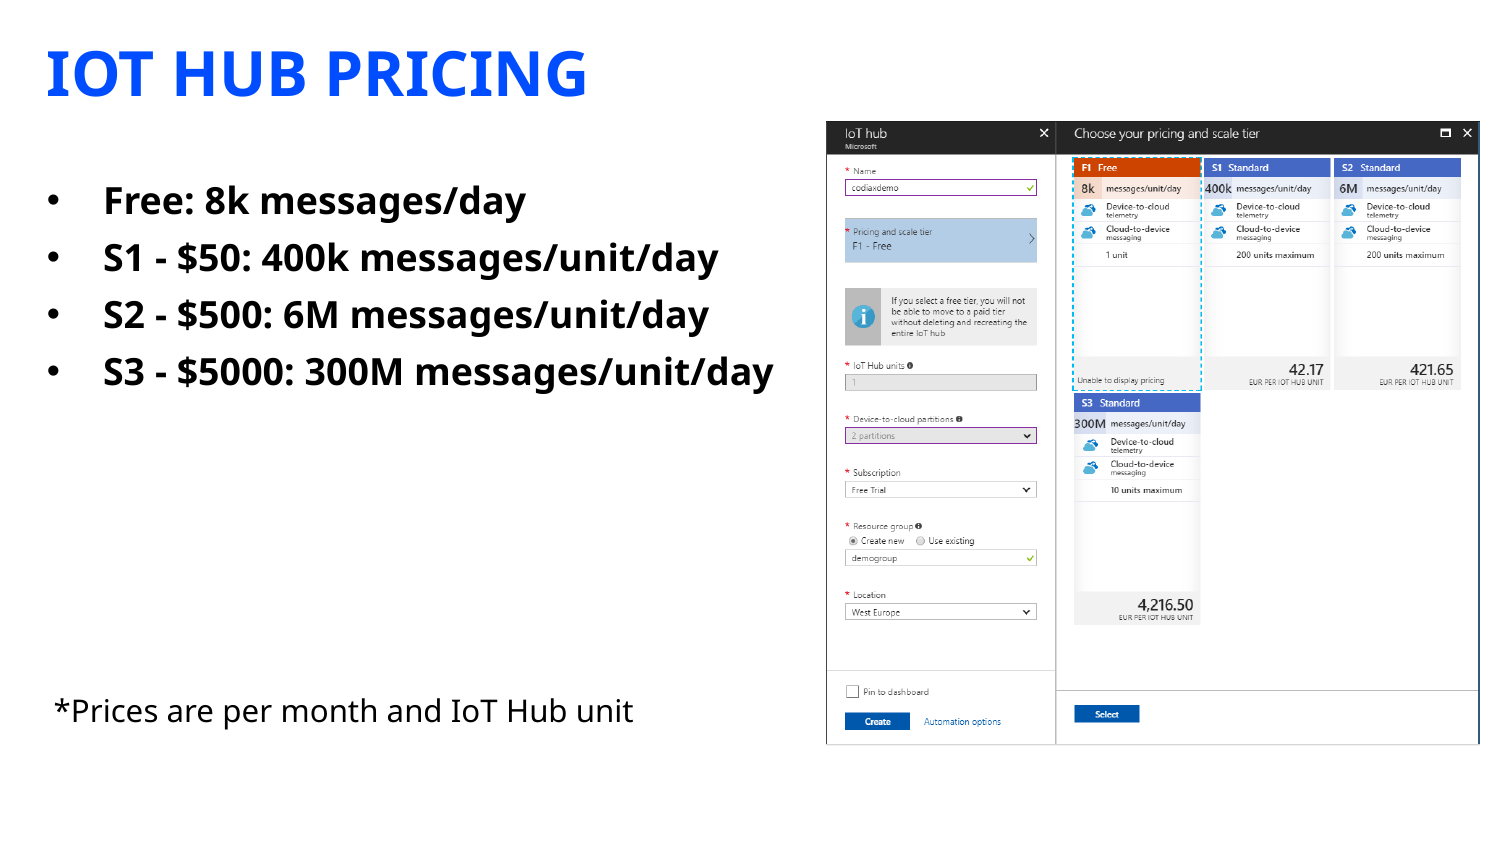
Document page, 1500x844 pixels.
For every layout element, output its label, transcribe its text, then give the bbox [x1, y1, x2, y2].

title IoT Hub Pricing [46, 46, 1454, 169]
picture [826, 121, 1480, 746]
list Free: 8k messages/day S1 - $50: 400k messages/unit/day S2 - $500: 6M messages/unit/day S3 - $5000: 300M messages/unit/day *Prices are per month and IoT Hub unit [46, 169, 826, 746]
